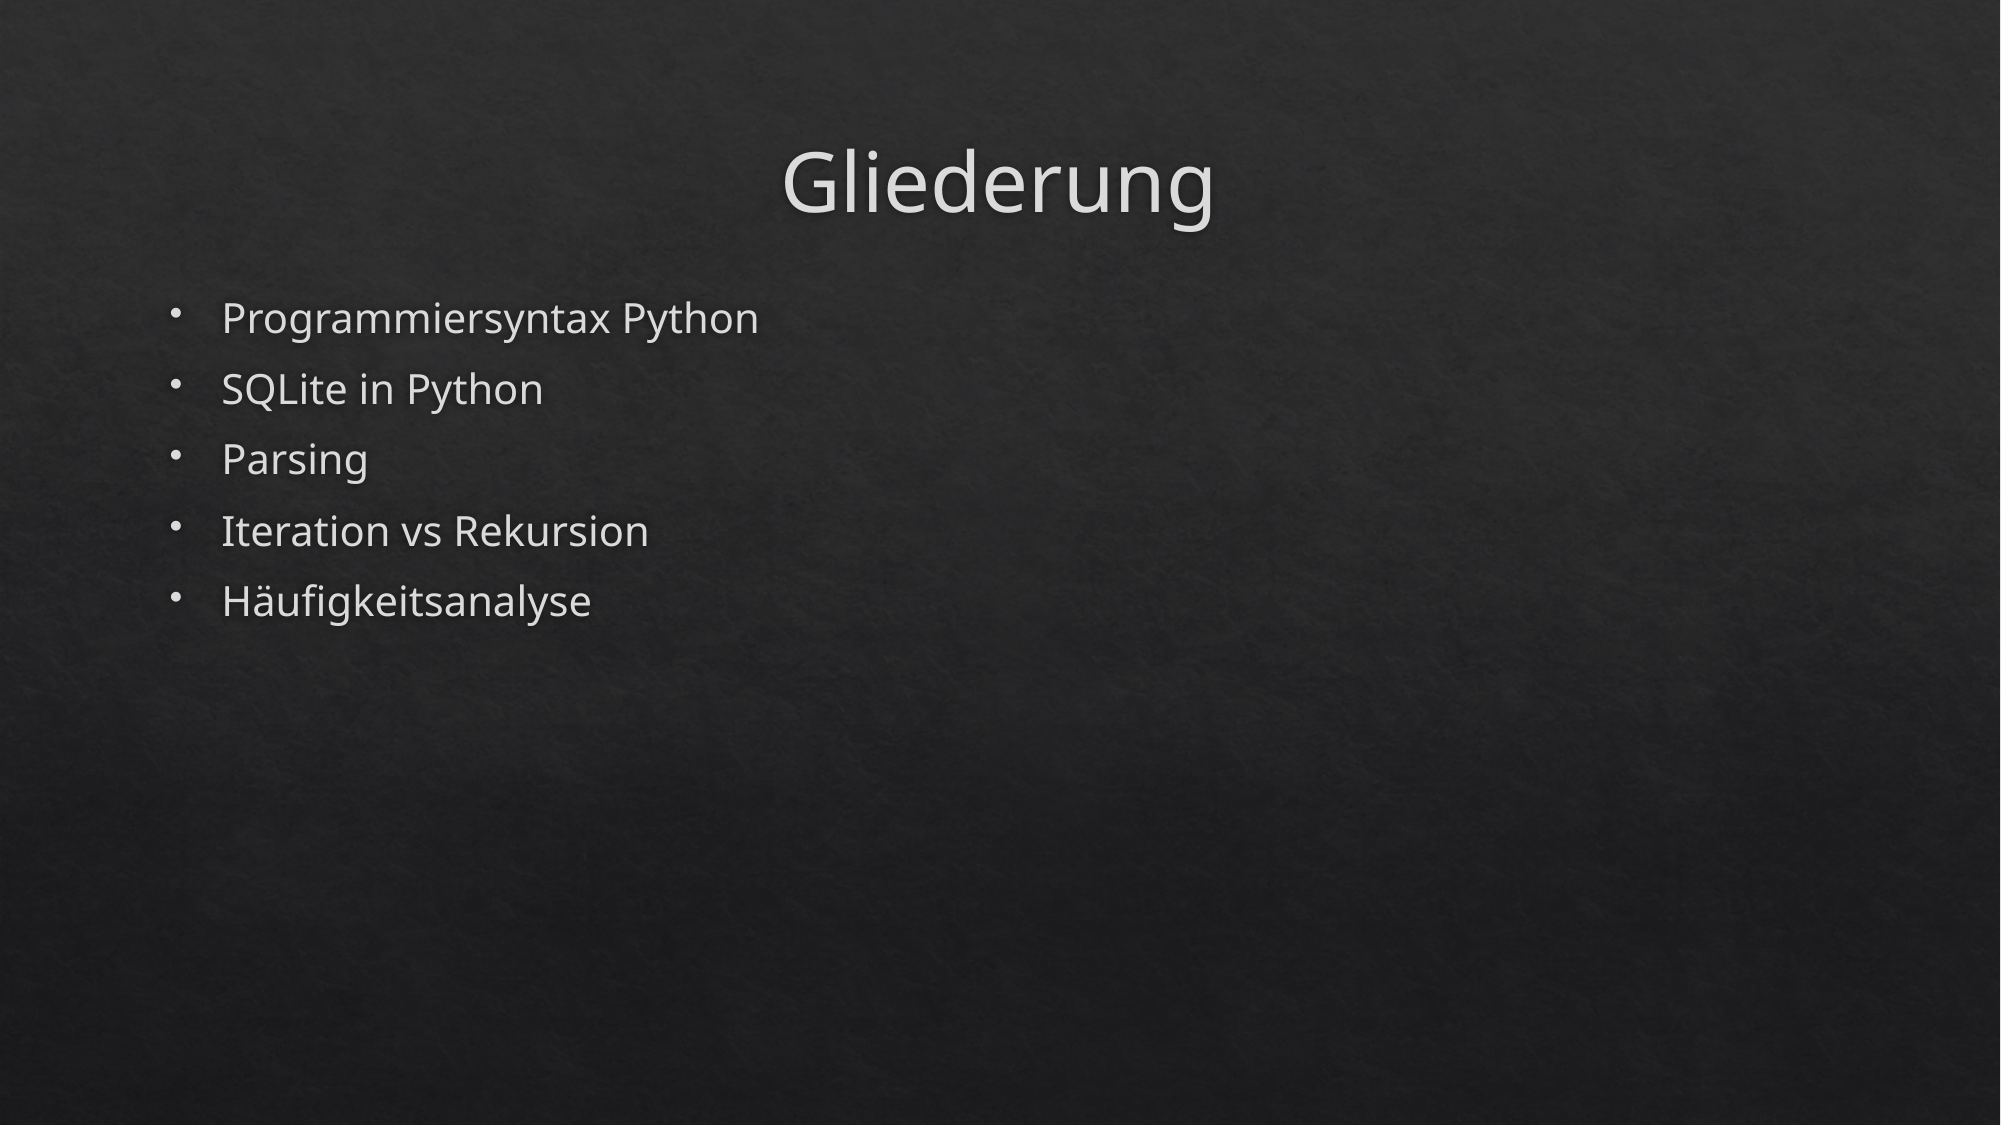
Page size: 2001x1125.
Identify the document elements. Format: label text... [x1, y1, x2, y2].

title Gliederung [149, 99, 1849, 260]
list Programmiersyntax Python SQLite in Python Parsing Iteration vs Rekursion Häufigkeitsanalyse [149, 284, 1849, 950]
